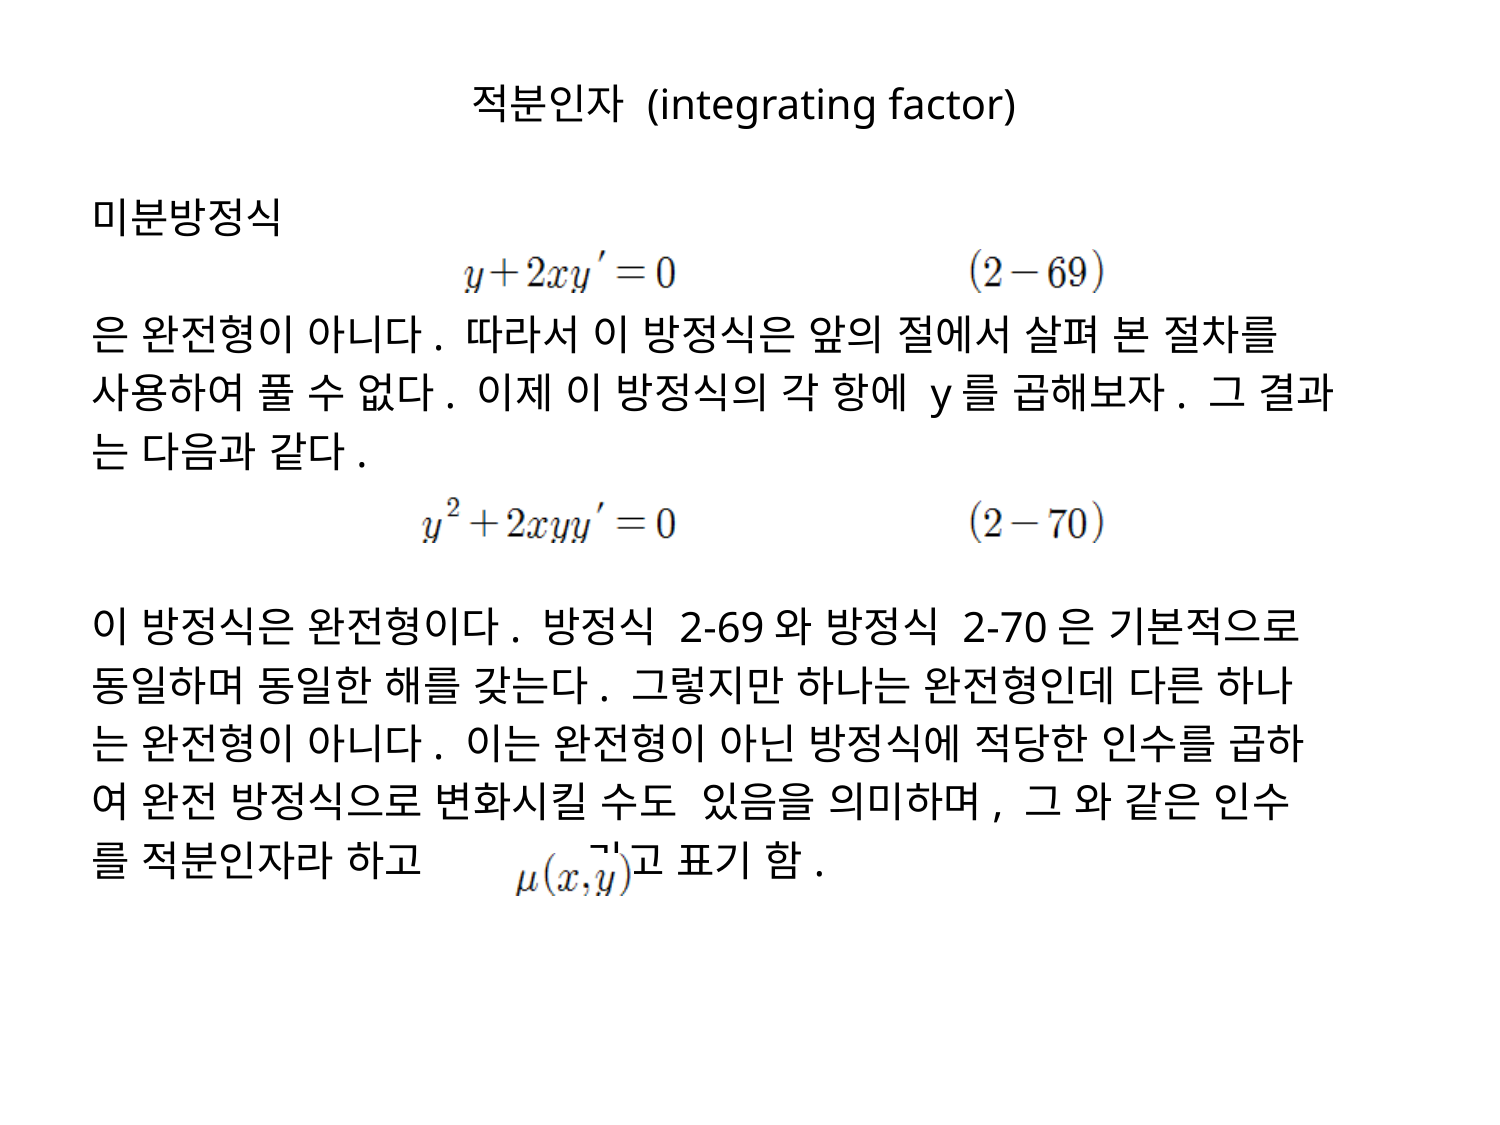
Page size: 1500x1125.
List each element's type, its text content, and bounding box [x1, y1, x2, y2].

picture [462, 249, 1105, 293]
title 적분인자 (integrating factor) [75, 45, 1424, 161]
list 미분방정식 은 완전형이 아니다. 따라서 이 방정식은 앞의 절에서 살펴 본 절차를 사용하여 풀 수 없다. 이제 이 방정식의 각 항에 y를 곱해보자. 그 결과 는 다음과 같다. 이 방정식은 완전형이다. 방정식 2-69와 방정식 2-70은 기본적으로 동일하며 동일한 해를 갖는다. 그렇지만 하나는 완전형인데 다른 하나 는 완전형이 아니다. 이는 완전형이 아닌 방정식에 적당한 인수를 곱하 여 완전 방정식으로 변화시킬 수도 있음을 의미하며, 그 와 같은 인수 를 적분인자라 하고 라고 표기 함. [76, 184, 1425, 1005]
picture [513, 853, 634, 897]
picture [420, 492, 1105, 543]
